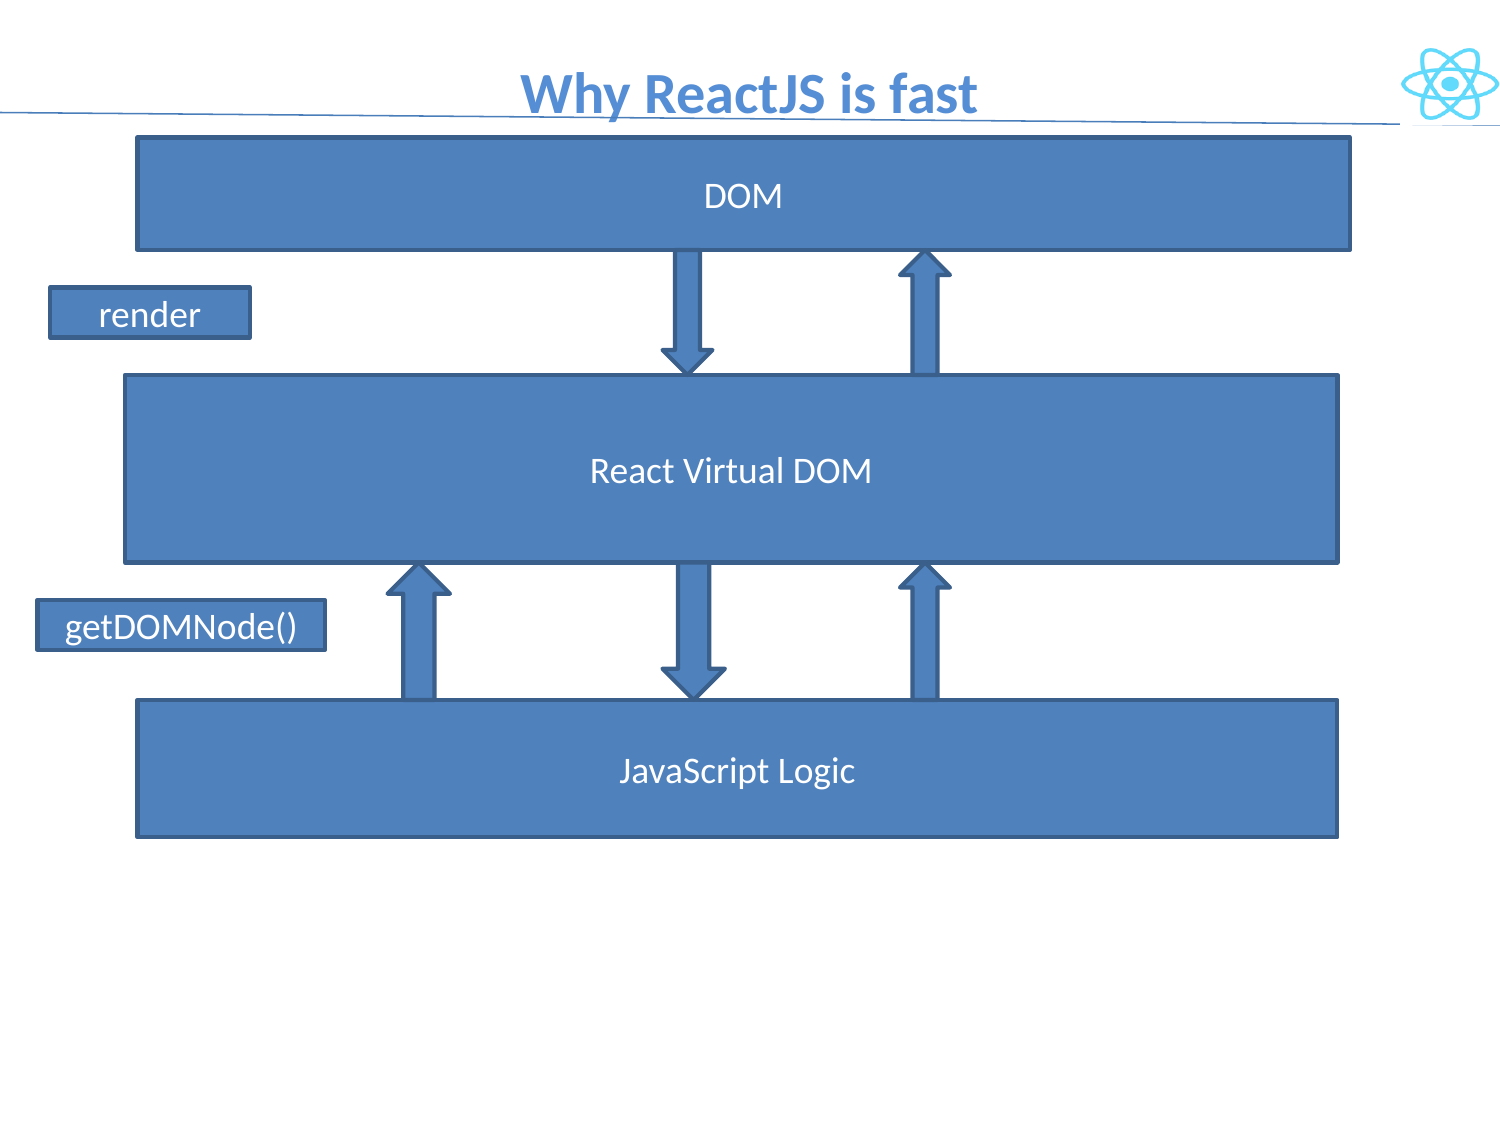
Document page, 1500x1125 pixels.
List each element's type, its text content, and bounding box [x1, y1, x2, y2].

text_box DOM [135, 143, 1352, 252]
text_box [898, 247, 952, 378]
text_box Why ReactJS is fast [74, 135, 1425, 143]
text_box Why ReactJS is fast [74, 37, 1425, 110]
text_box render [48, 285, 252, 340]
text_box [0, 112, 1394, 126]
text_box [385, 560, 452, 703]
text_box getDOMNode() [35, 598, 327, 652]
text_box [898, 560, 952, 703]
text_box React Virtual DOM [123, 373, 1340, 565]
text_box [660, 560, 727, 703]
text_box JavaScript Logic [135, 698, 1339, 839]
text_box [660, 247, 715, 378]
picture [1399, 43, 1500, 126]
